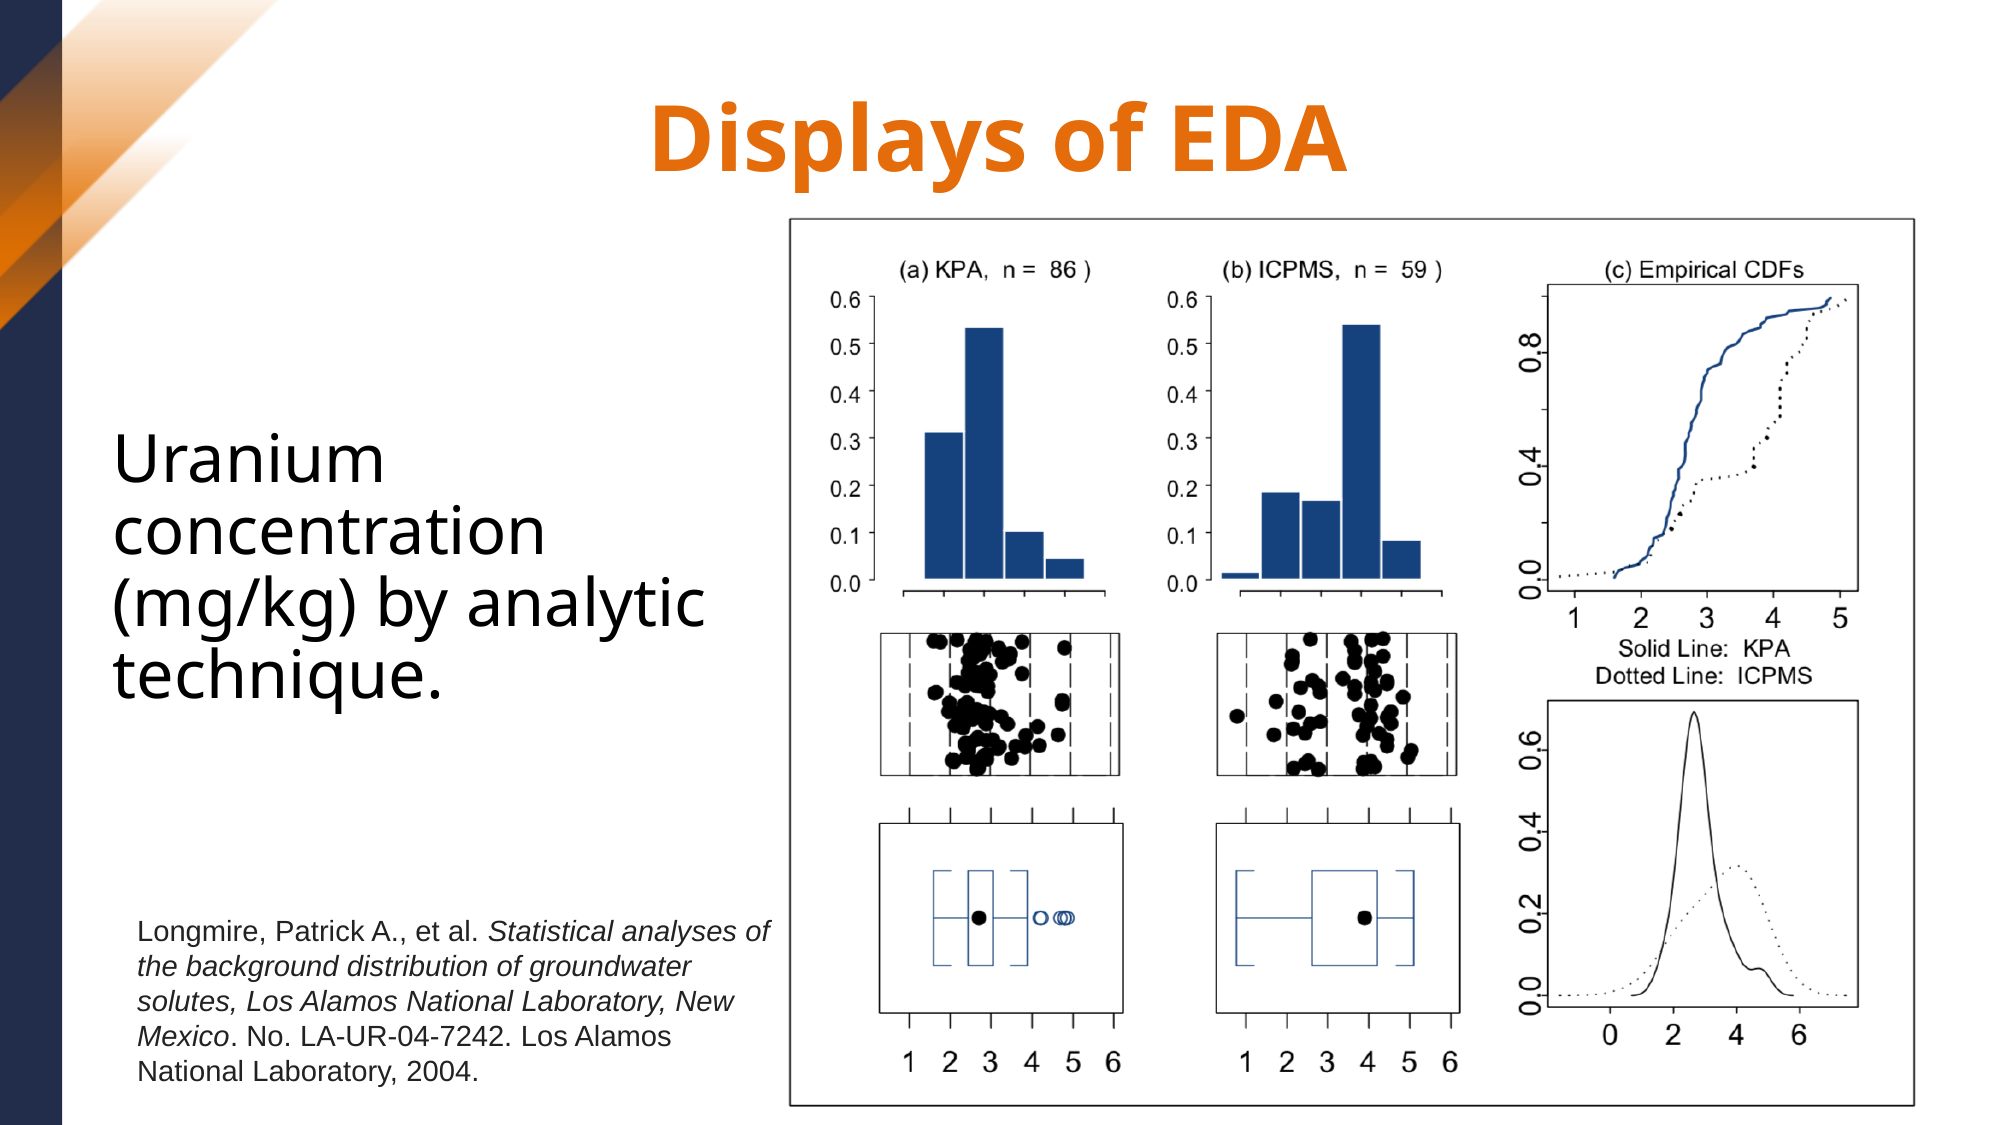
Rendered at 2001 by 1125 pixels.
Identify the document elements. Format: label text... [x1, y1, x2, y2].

text_box Longmire, Patrick A., et al. Statistical analyses of the background distribution of groundwater solutes, Los Alamos National Laboratory, New Mexico. No. LA-UR-04-7242. Los Alamos National Laboratory, 2004. [122, 905, 763, 1095]
list Uranium concentration (mg/kg) by analytic technique. [98, 417, 763, 1125]
picture [763, 196, 1936, 1125]
picture [0, 0, 284, 338]
title Displays of EDA [98, 84, 1899, 273]
